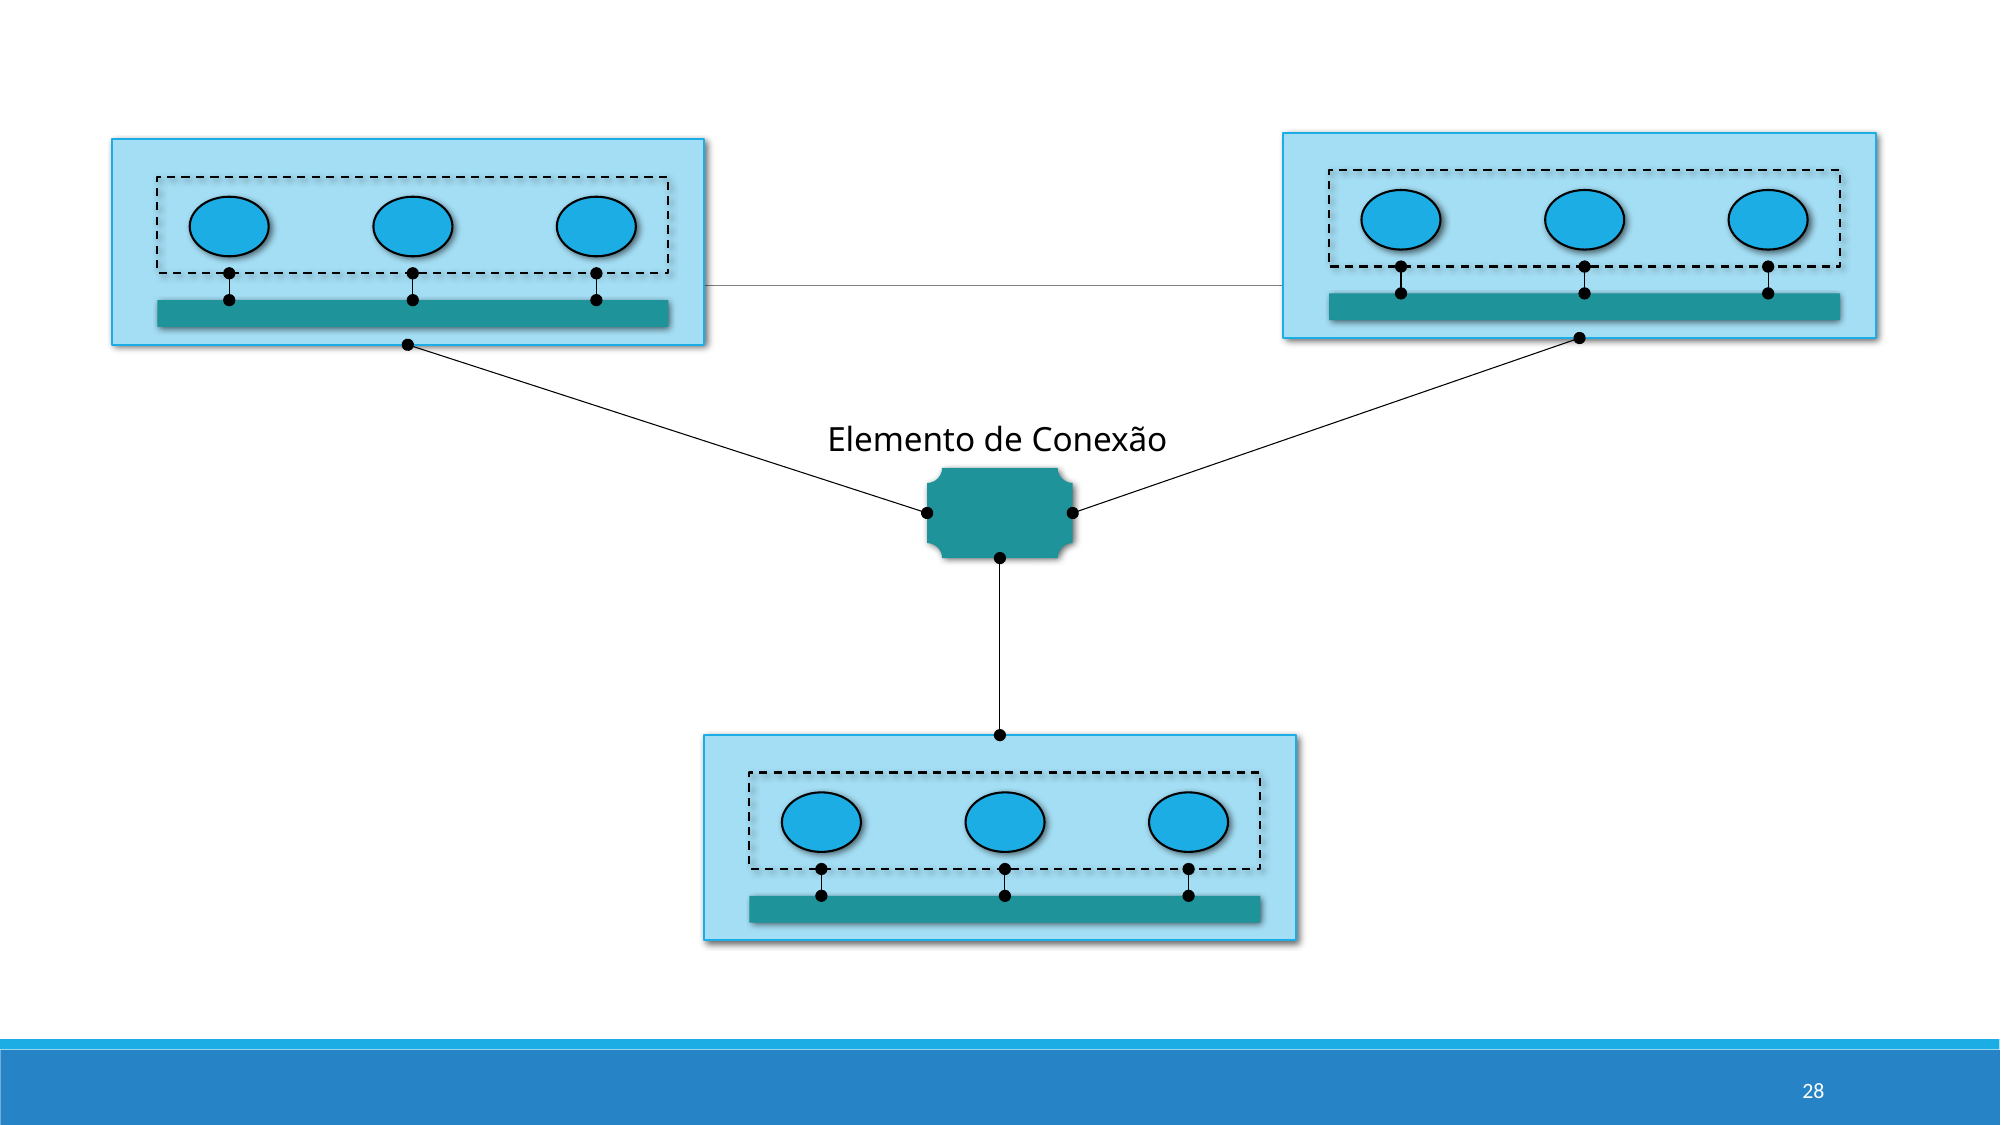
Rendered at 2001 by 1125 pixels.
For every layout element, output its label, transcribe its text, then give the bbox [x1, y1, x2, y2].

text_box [703, 734, 1297, 941]
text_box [111, 138, 705, 346]
text_box [926, 466, 1074, 560]
text_box Elemento de Conexão [936, 410, 1069, 466]
slide_number 28 [1624, 1059, 1840, 1120]
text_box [407, 344, 928, 514]
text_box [1282, 132, 1877, 339]
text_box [1072, 337, 1581, 514]
